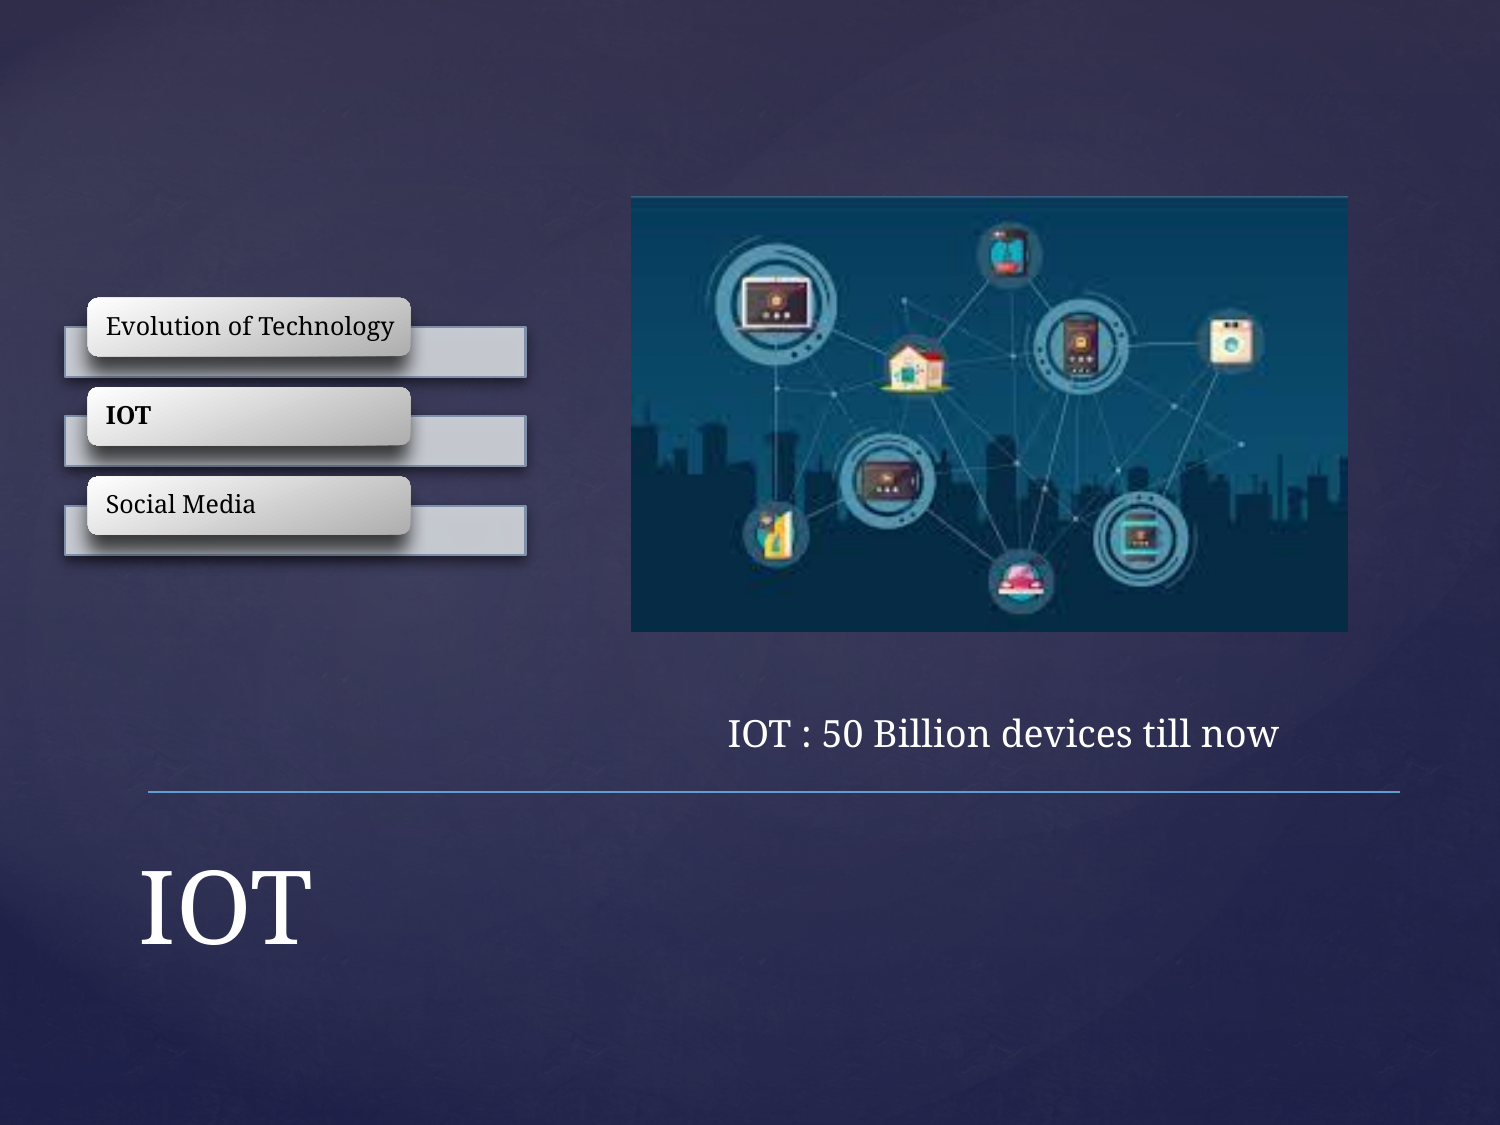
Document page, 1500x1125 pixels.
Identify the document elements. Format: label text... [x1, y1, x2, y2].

title IOT [123, 822, 1362, 973]
text_box IOT : 50 Billion devices till now [712, 702, 1295, 763]
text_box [64, 77, 527, 776]
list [631, 195, 1348, 632]
